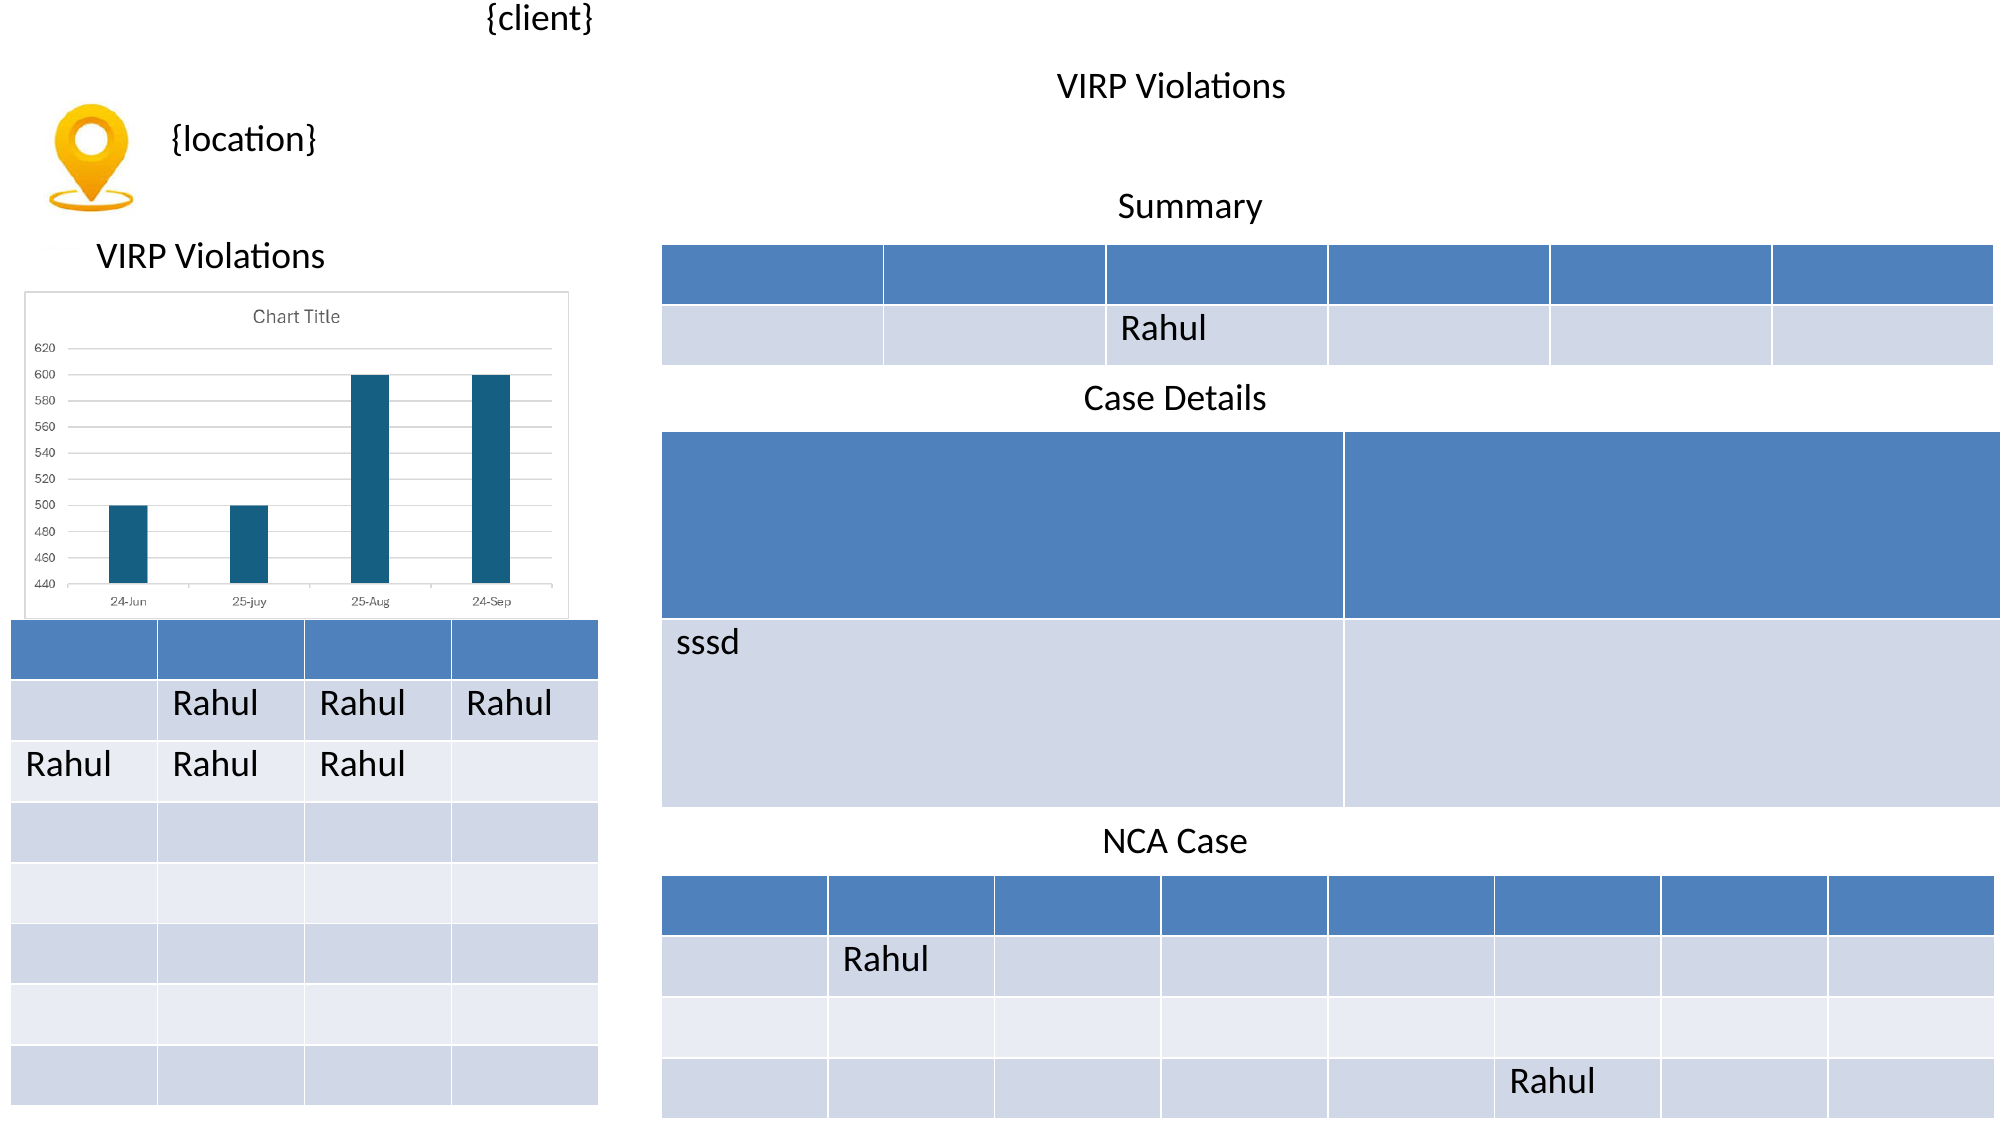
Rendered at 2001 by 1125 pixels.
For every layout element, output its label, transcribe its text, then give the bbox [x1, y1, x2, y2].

table_header [1495, 876, 1660, 935]
table_header [1773, 245, 1993, 304]
table_cell [662, 1059, 827, 1118]
text_box NCA Case [1087, 809, 1264, 869]
table_cell [1329, 1059, 1494, 1118]
table_cell [1495, 937, 1660, 996]
table_cell [1551, 306, 1771, 365]
table_cell Rahul [829, 937, 994, 996]
table_cell [452, 742, 598, 801]
table_header [1662, 876, 1827, 935]
table_cell [305, 985, 451, 1044]
table_cell [1329, 998, 1494, 1057]
table_cell [829, 1059, 994, 1118]
table_cell [1162, 937, 1327, 996]
table_header [158, 629, 304, 679]
picture [24, 291, 569, 620]
table_header [995, 876, 1160, 935]
table_cell [305, 864, 451, 923]
table_cell Rahul [158, 681, 304, 740]
table_header [1829, 876, 1994, 935]
table_cell [452, 864, 598, 923]
table_header [452, 620, 598, 679]
table_header [1345, 432, 2000, 618]
text_box {client} [471, 0, 609, 46]
table_cell [158, 924, 304, 983]
table_cell [1162, 998, 1327, 1057]
table_cell [11, 803, 157, 862]
table_cell [305, 803, 451, 862]
table_cell [829, 998, 994, 1057]
table_cell [452, 924, 598, 983]
table_cell Rahul [305, 742, 451, 801]
table_header [662, 876, 827, 935]
table_cell [11, 985, 157, 1044]
table_cell [1495, 998, 1660, 1057]
table_cell [1662, 998, 1827, 1057]
table_cell [158, 803, 304, 862]
table_cell Rahul [158, 742, 304, 801]
text_box Case Details [1069, 367, 1282, 426]
table_cell [662, 306, 883, 365]
table_header [305, 629, 451, 679]
table_cell [884, 306, 1105, 365]
text_box VIRP Violations [81, 224, 350, 284]
table_cell [662, 998, 827, 1057]
table_cell [452, 985, 598, 1044]
table_header [1107, 245, 1327, 304]
table_cell [305, 1046, 451, 1105]
table_header [829, 876, 994, 935]
table_cell Rahul [452, 681, 598, 740]
table_cell [1329, 306, 1549, 365]
table_cell sssd [662, 620, 1343, 807]
table_header [884, 245, 1105, 304]
table_header [662, 432, 1343, 618]
table_cell [1829, 1059, 1994, 1118]
table_header [1551, 245, 1771, 304]
table_cell [11, 681, 157, 740]
table_cell [452, 1046, 598, 1105]
table_cell [995, 937, 1160, 996]
table_cell Rahul [305, 681, 451, 740]
table_cell [11, 1046, 157, 1105]
table_cell [158, 1046, 304, 1105]
table_header [1329, 245, 1549, 304]
table_cell [995, 1059, 1160, 1118]
text_box VIRP Violations [1042, 54, 1310, 114]
table_cell [158, 864, 304, 923]
table_cell [305, 924, 451, 983]
table_cell Rahul [11, 742, 157, 801]
table_cell [1329, 937, 1494, 996]
table_cell [11, 864, 157, 923]
table_cell [158, 985, 304, 1044]
table_cell [1773, 306, 1993, 365]
table_header [1162, 876, 1327, 935]
table_header [662, 245, 883, 304]
picture [0, 79, 182, 250]
table_cell Rahul [1107, 306, 1327, 365]
table_cell [1662, 937, 1827, 996]
text_box Summary [1103, 174, 1279, 234]
table_cell [995, 998, 1160, 1057]
table_cell [1662, 1059, 1827, 1118]
table_header [1329, 876, 1494, 935]
table_cell [1162, 1059, 1327, 1118]
table_header [11, 620, 157, 679]
text_box {location} [185, 106, 332, 166]
table_cell [1829, 937, 1994, 996]
table_cell [662, 937, 827, 996]
table_cell Rahul [1495, 1059, 1660, 1118]
table_cell [1829, 998, 1994, 1057]
table_cell [11, 924, 157, 983]
table_cell [1345, 620, 2000, 807]
table_cell [452, 803, 598, 862]
